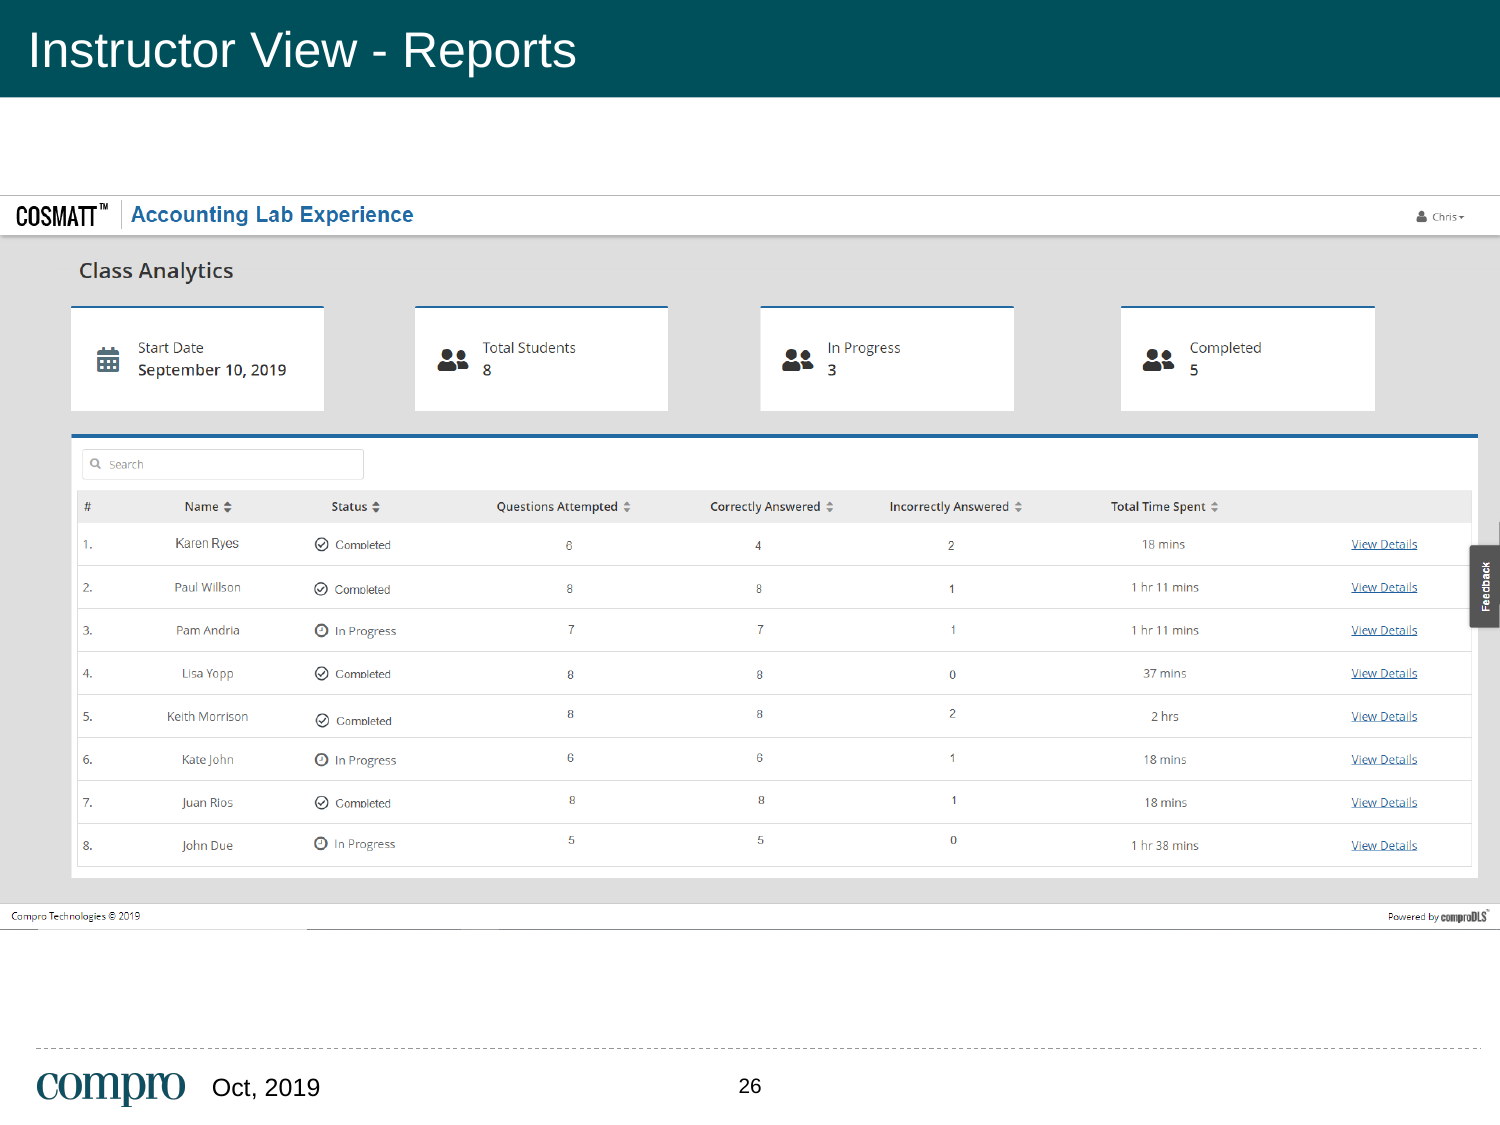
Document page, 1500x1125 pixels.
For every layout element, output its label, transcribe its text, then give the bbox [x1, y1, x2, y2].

picture [37, 1073, 185, 1107]
picture [0, 195, 1500, 930]
title Instructor View - Reports [12, 3, 1435, 101]
